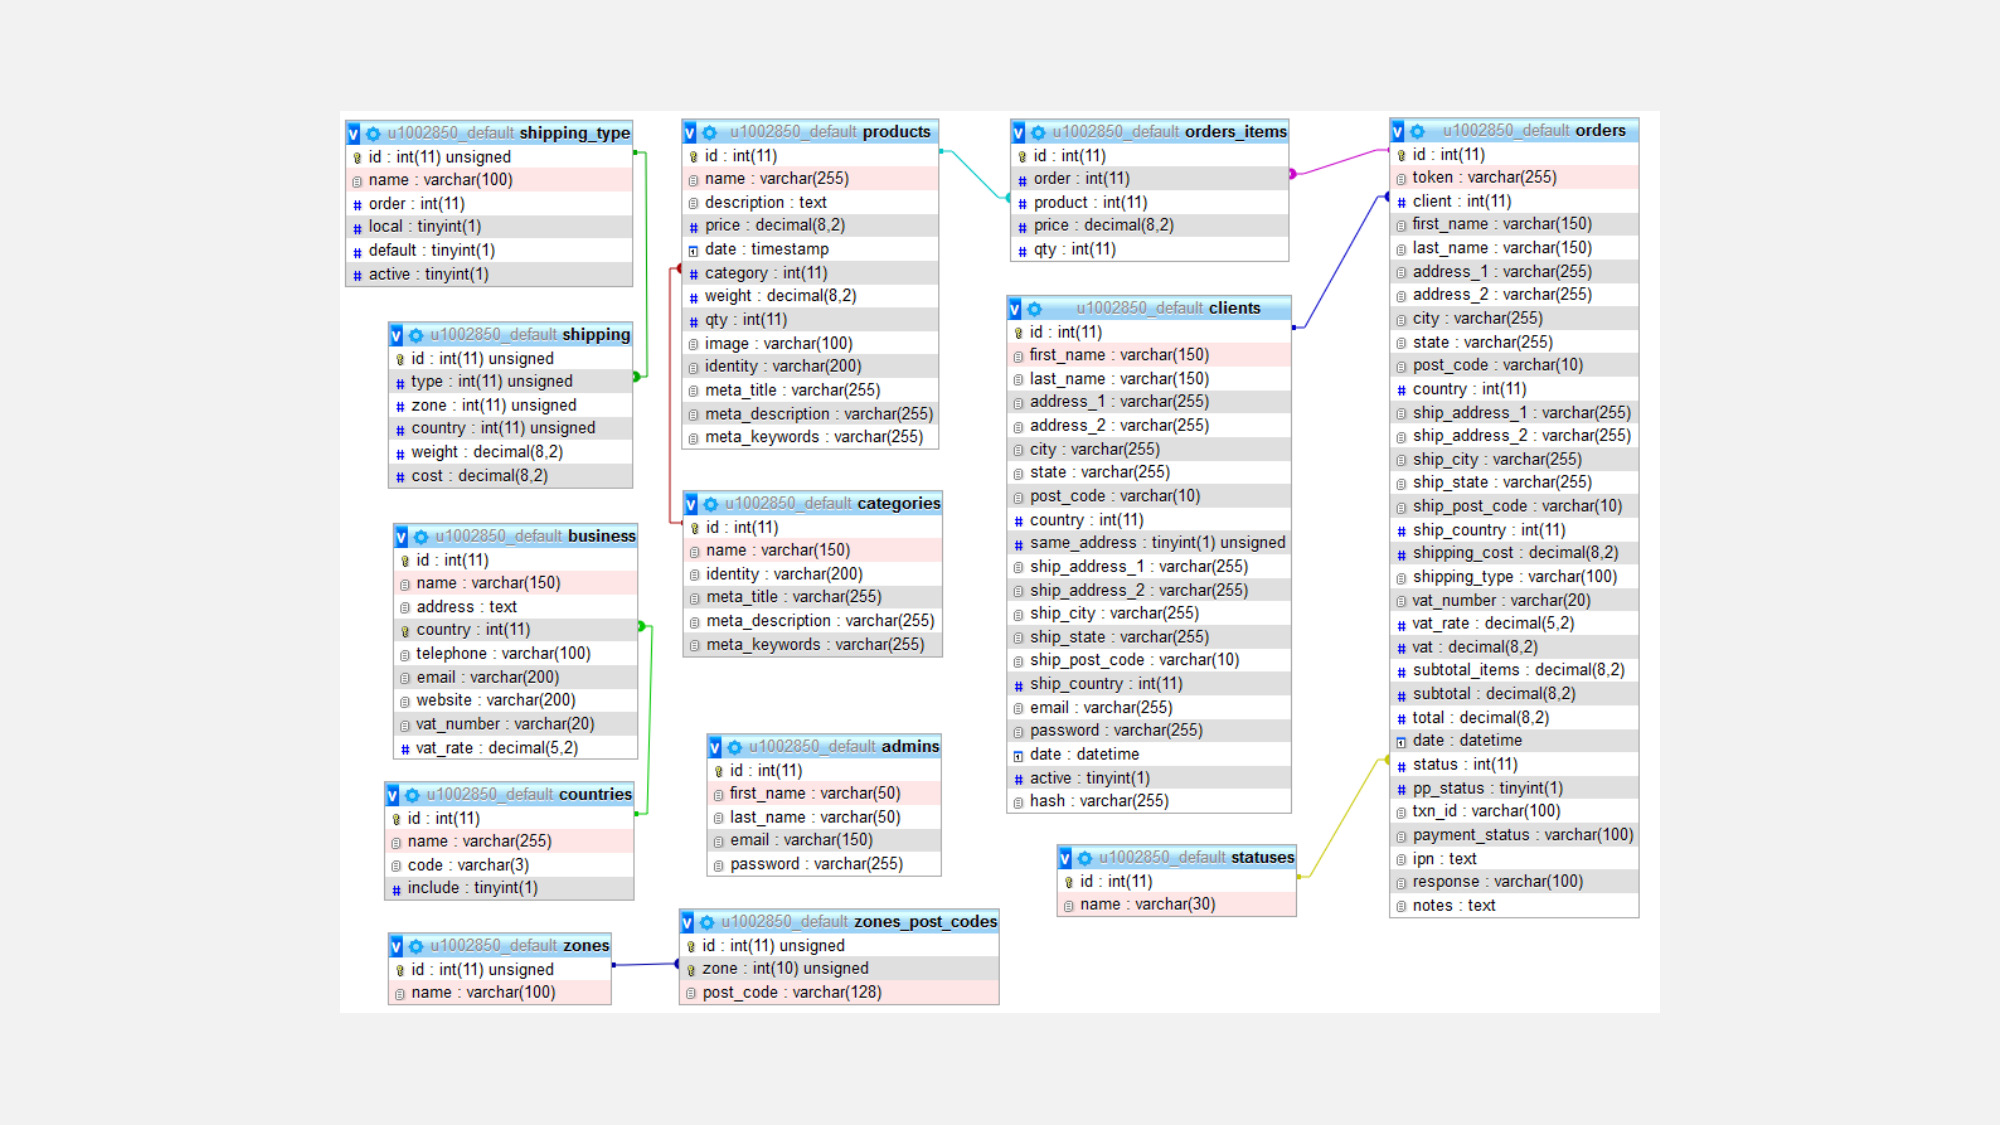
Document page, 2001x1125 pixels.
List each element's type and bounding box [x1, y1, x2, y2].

list [340, 111, 1660, 1014]
